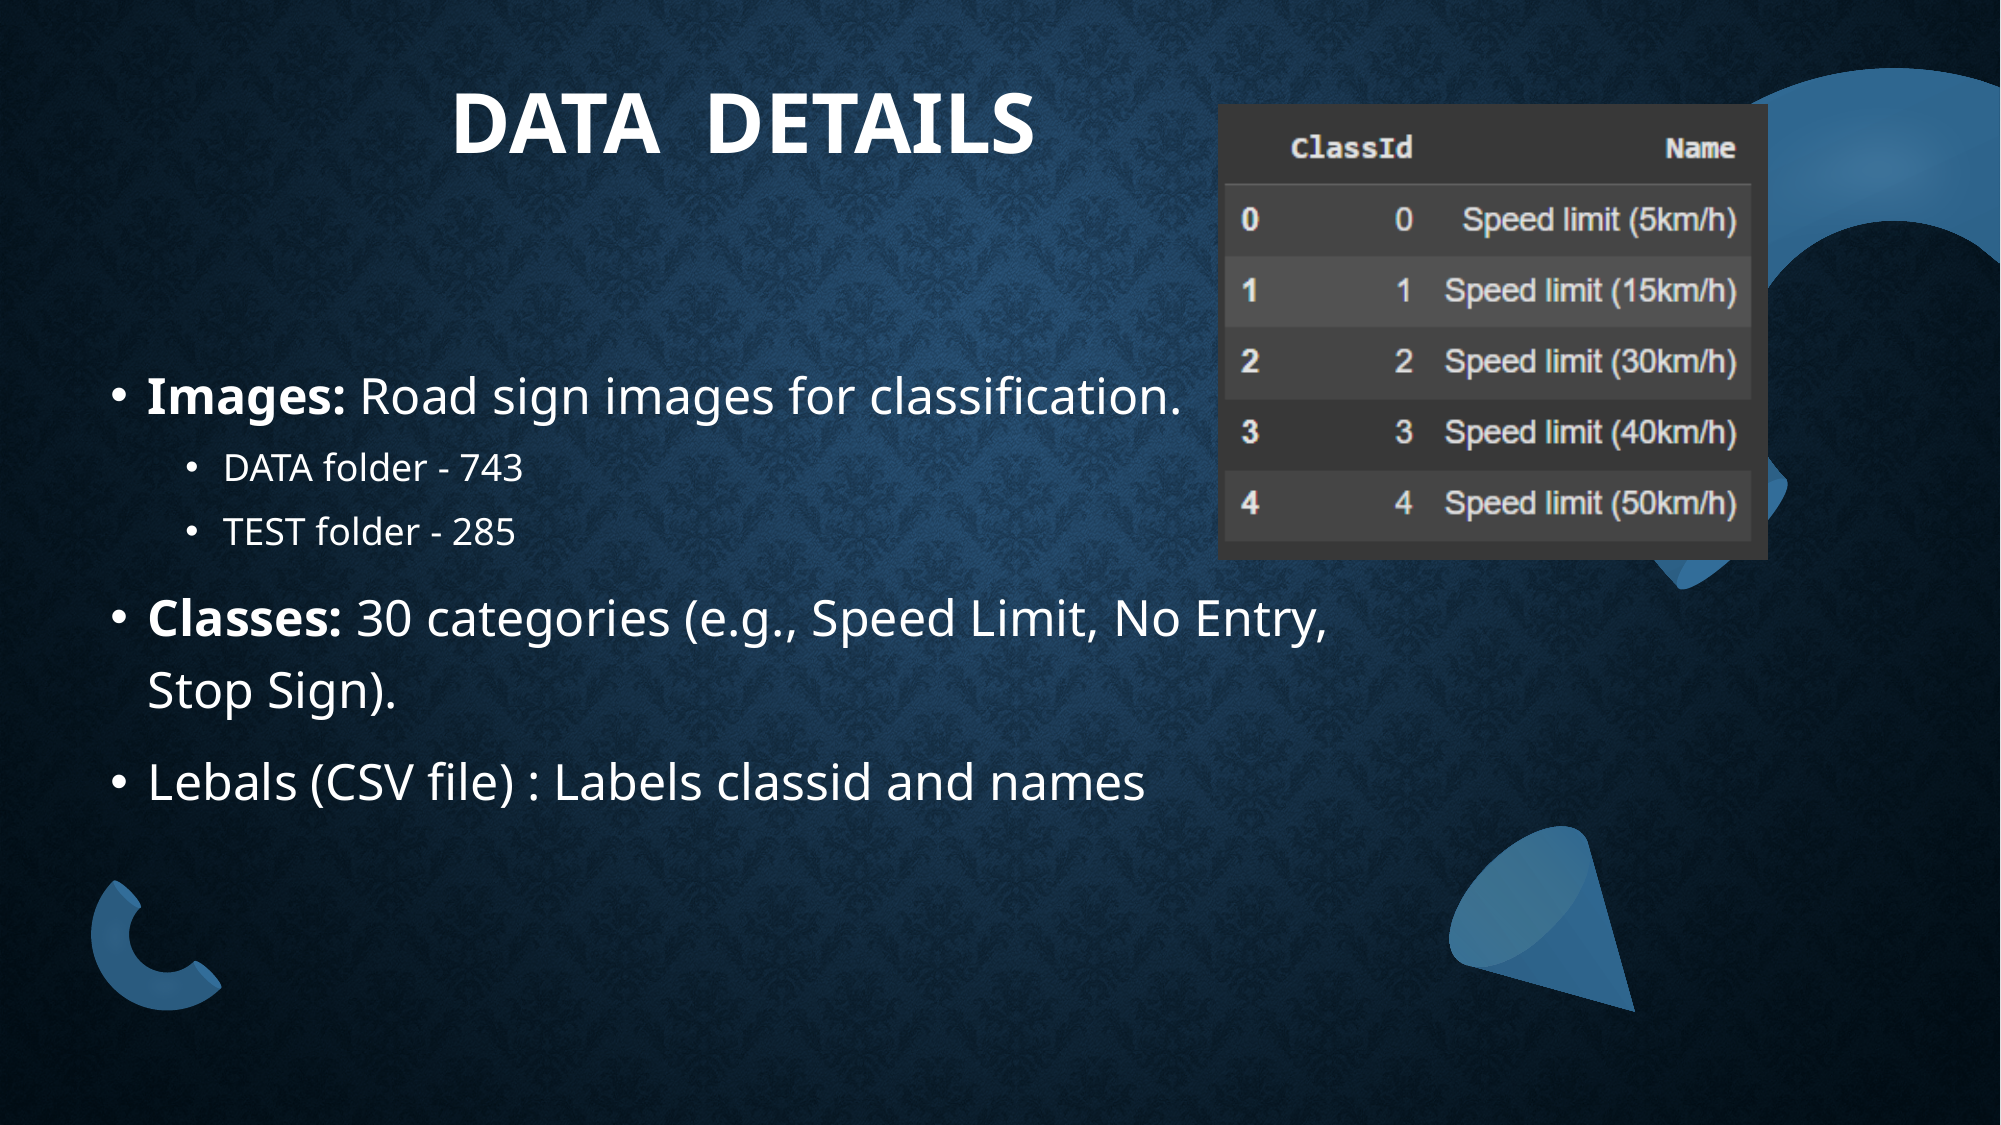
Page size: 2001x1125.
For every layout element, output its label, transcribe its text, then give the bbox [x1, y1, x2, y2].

title Data Details [90, 81, 1397, 320]
list Images: Road sign images for classification. DATA folder - 743 TEST folder - 285 Classes: 30 categories (e.g., Speed Limit, No Entry, Stop Sign). Lebals (CSV file) : Labels classid and names [95, 345, 1397, 998]
picture [1218, 104, 1769, 561]
